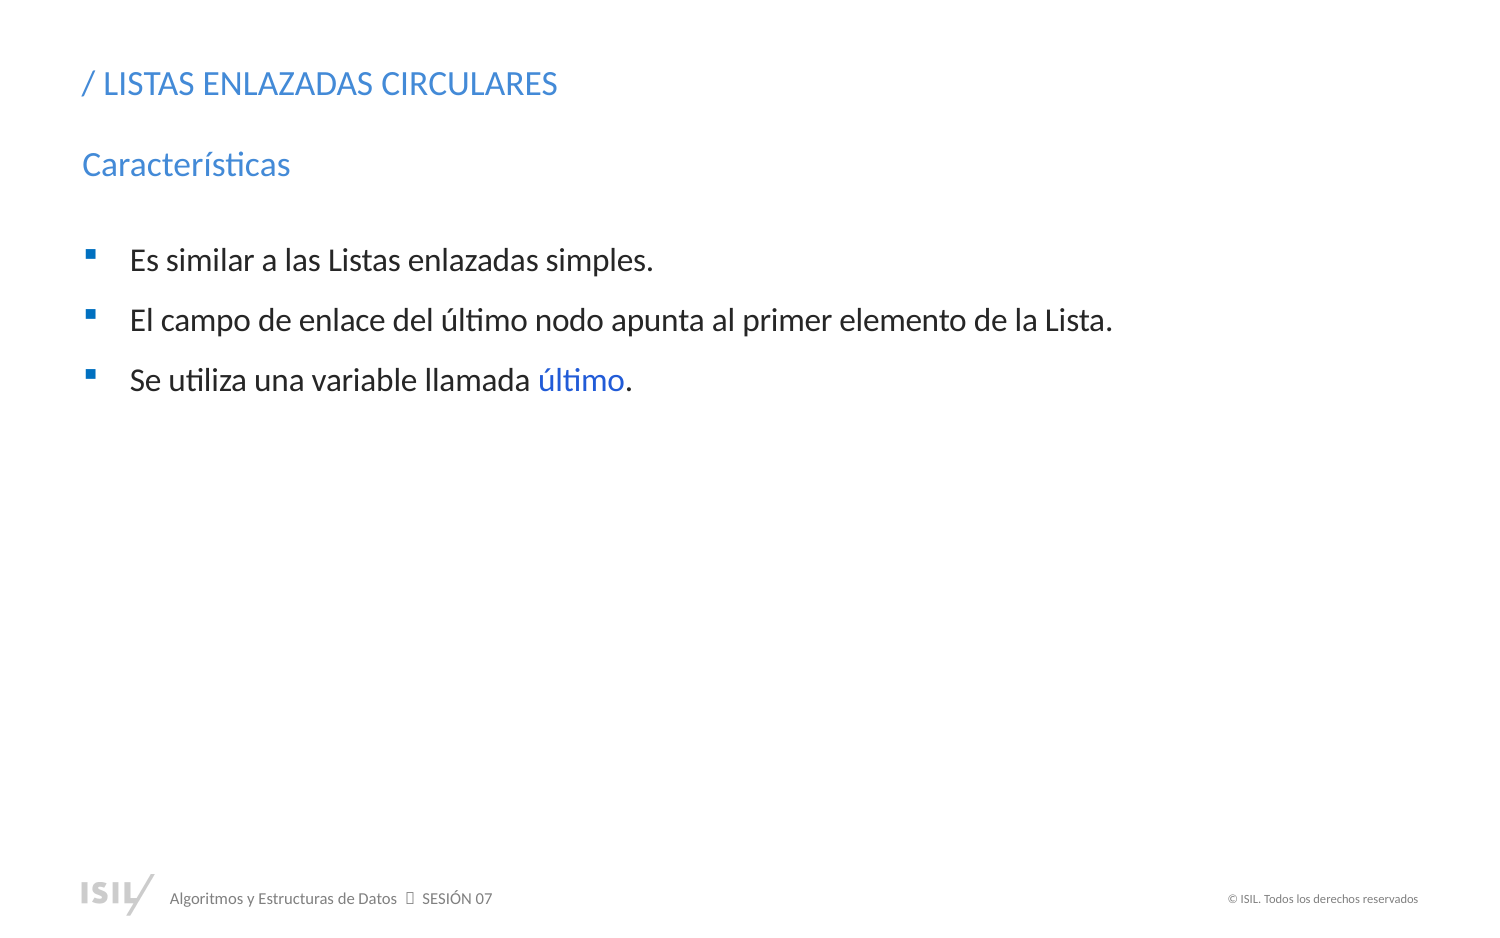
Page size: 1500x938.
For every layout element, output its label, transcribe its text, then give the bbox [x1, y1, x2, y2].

text_box / LISTAS ENLAZADAS CIRCULARES [66, 52, 1249, 110]
text_box Es similar a las Listas enlazadas simples. El campo de enlace del último nodo apunta al primer elemento de la Lista. Se utiliza una variable llamada último. [81, 218, 1159, 399]
text_box Características [67, 133, 456, 191]
